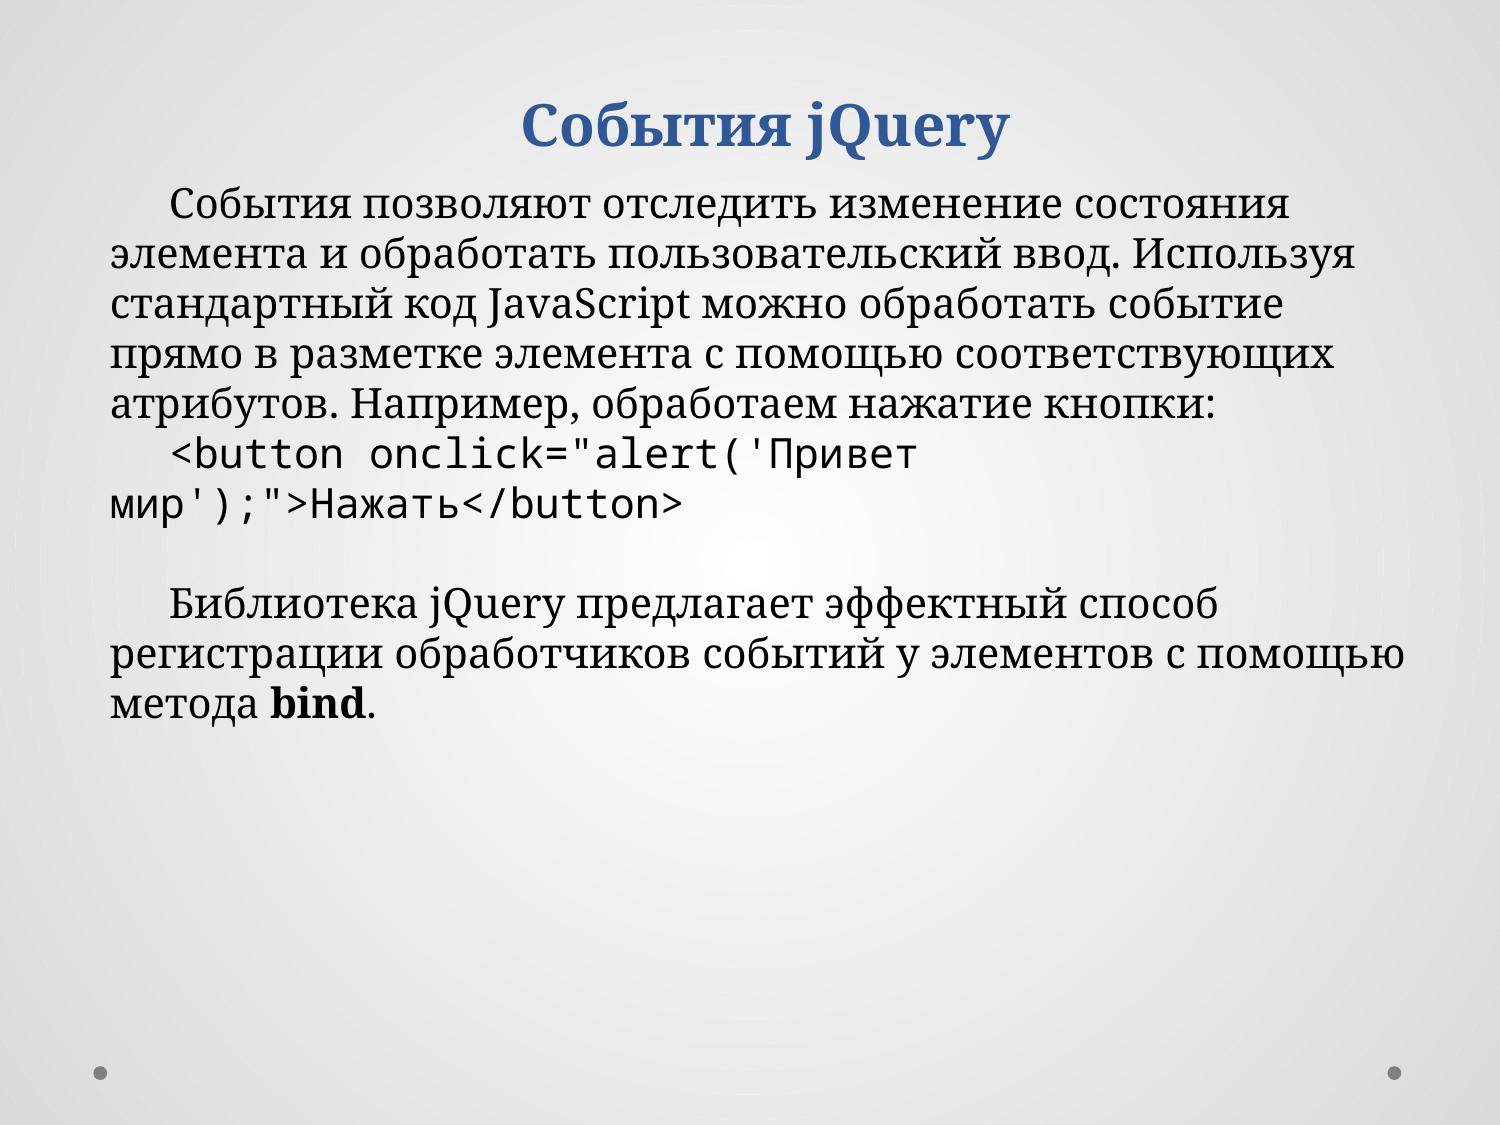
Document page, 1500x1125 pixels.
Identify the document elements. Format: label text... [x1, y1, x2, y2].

text_box События jQuery [112, 80, 1418, 166]
text_box События позволяют отследить изменение состояния элемента и обработать пользовательский ввод. Используя стандартный код JavaScript можно обработать событие прямо в разметке элемента с помощью соответствующих атрибутов. Например, обработаем нажатие кнопки: <button onclick="alert('Привет мир');">Нажать</button> Библиотека jQuery предлагает эффектный способ регистрации обработчиков событий у элементов с помощью метода bind. [95, 169, 1436, 735]
